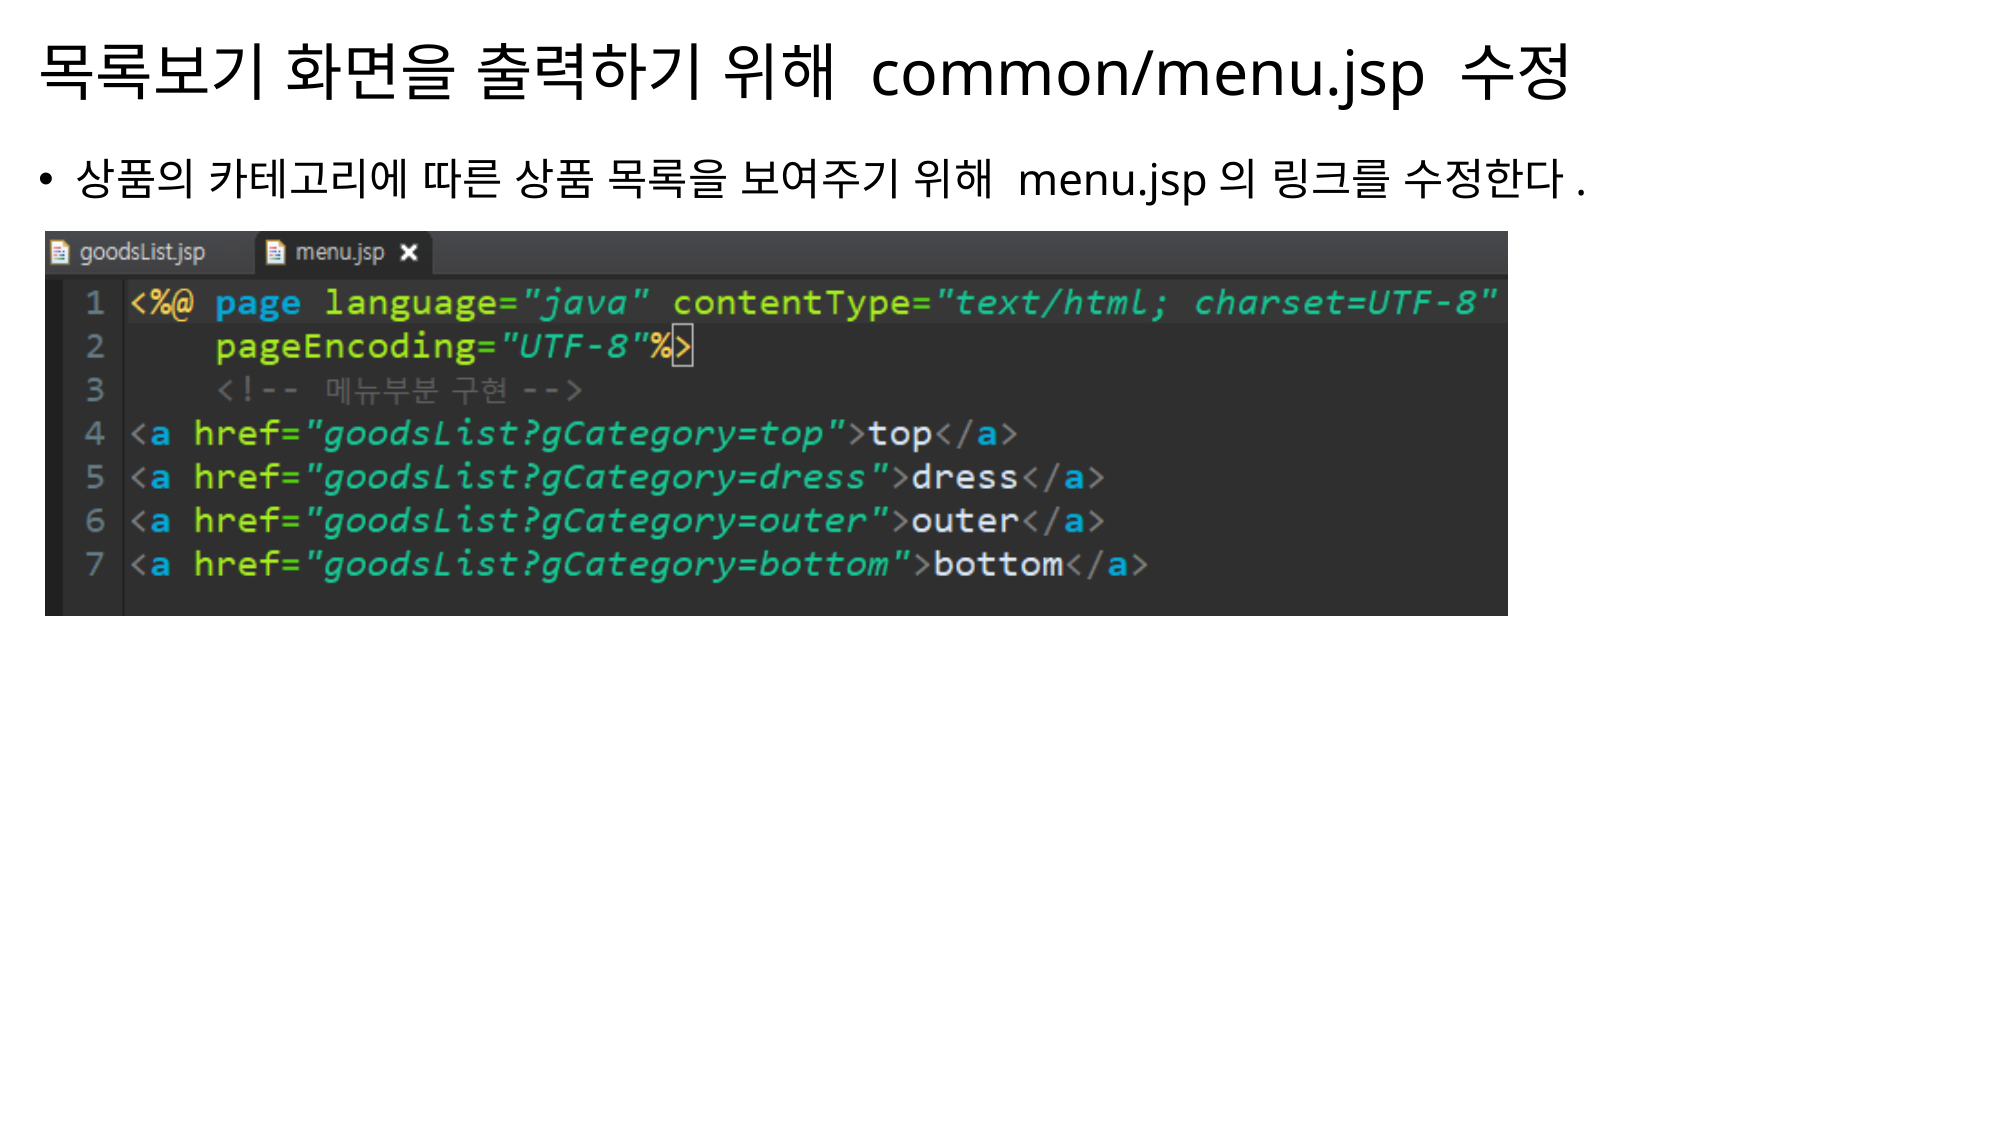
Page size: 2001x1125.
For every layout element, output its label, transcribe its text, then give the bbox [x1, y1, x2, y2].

list 상품의 카테고리에 따른 상품 목록을 보여주기 위해 menu.jsp의 링크를 수정한다. [23, 149, 1972, 1103]
picture [45, 231, 1508, 616]
title 목록보기 화면을 출력하기 위해 common/menu.jsp 수정 [23, 22, 1915, 128]
